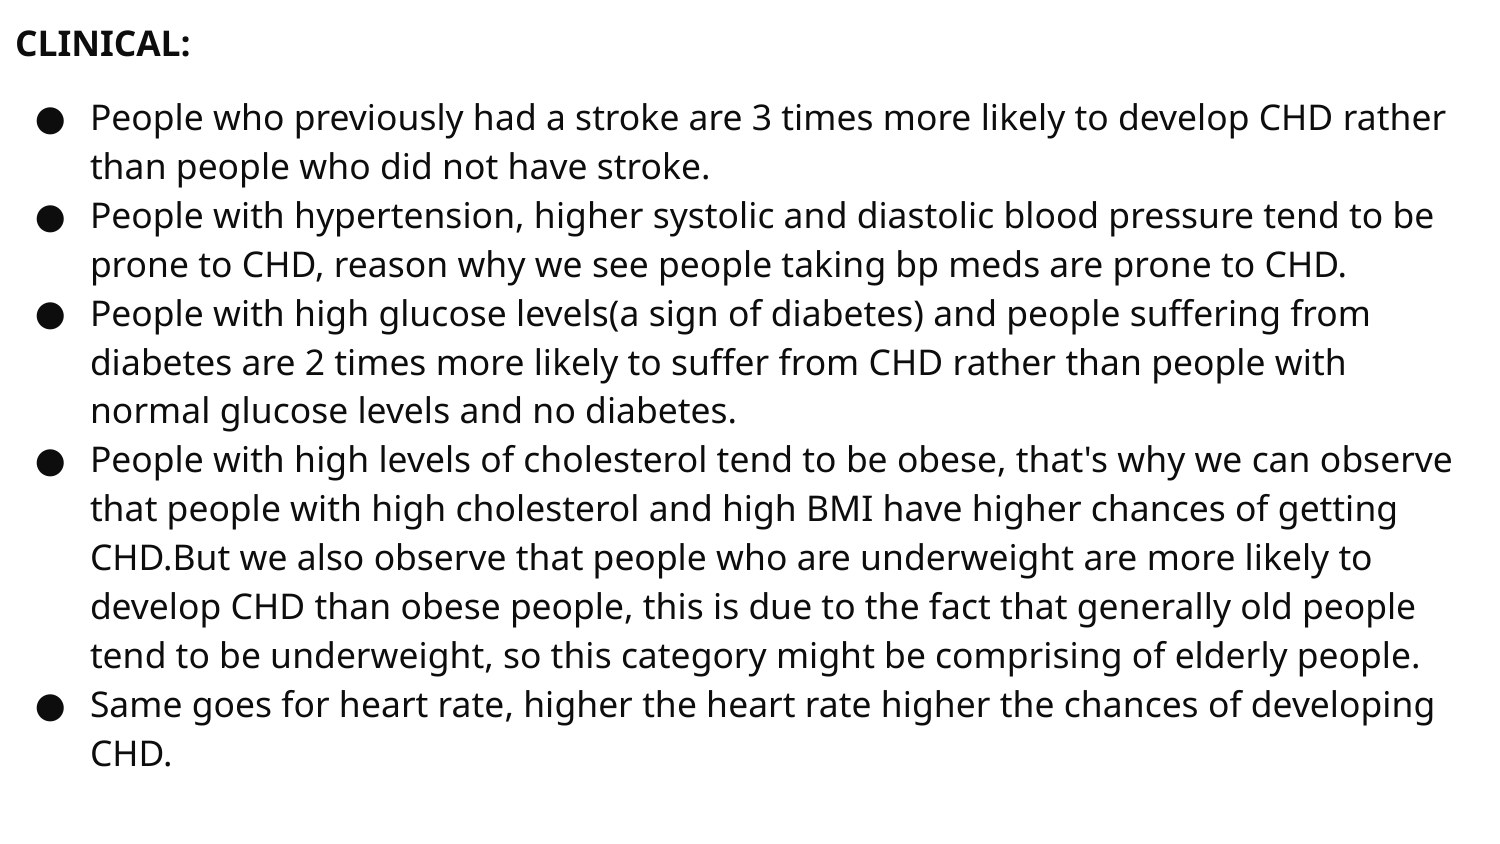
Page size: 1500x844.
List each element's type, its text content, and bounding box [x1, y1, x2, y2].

text_box CLINICAL: People who previously had a stroke are 3 times more likely to develop CHD rather than people who did not have stroke. People with hypertension, higher systolic and diastolic blood pressure tend to be prone to CHD, reason why we see people taking bp meds are prone to CHD. People with high glucose levels(a sign of diabetes) and people suffering from diabetes are 2 times more likely to suffer from CHD rather than people with normal glucose levels and no diabetes. People with high levels of cholesterol tend to be obese, that's why we can observe that people with high cholesterol and high BMI have higher chances of getting CHD.But we also observe that people who are underweight are more likely to develop CHD than obese people, this is due to the fact that generally old people tend to be underweight, so this category might be comprising of elderly people. Same goes for heart rate, higher the heart rate higher the chances of developing CHD. [0, 0, 1489, 844]
